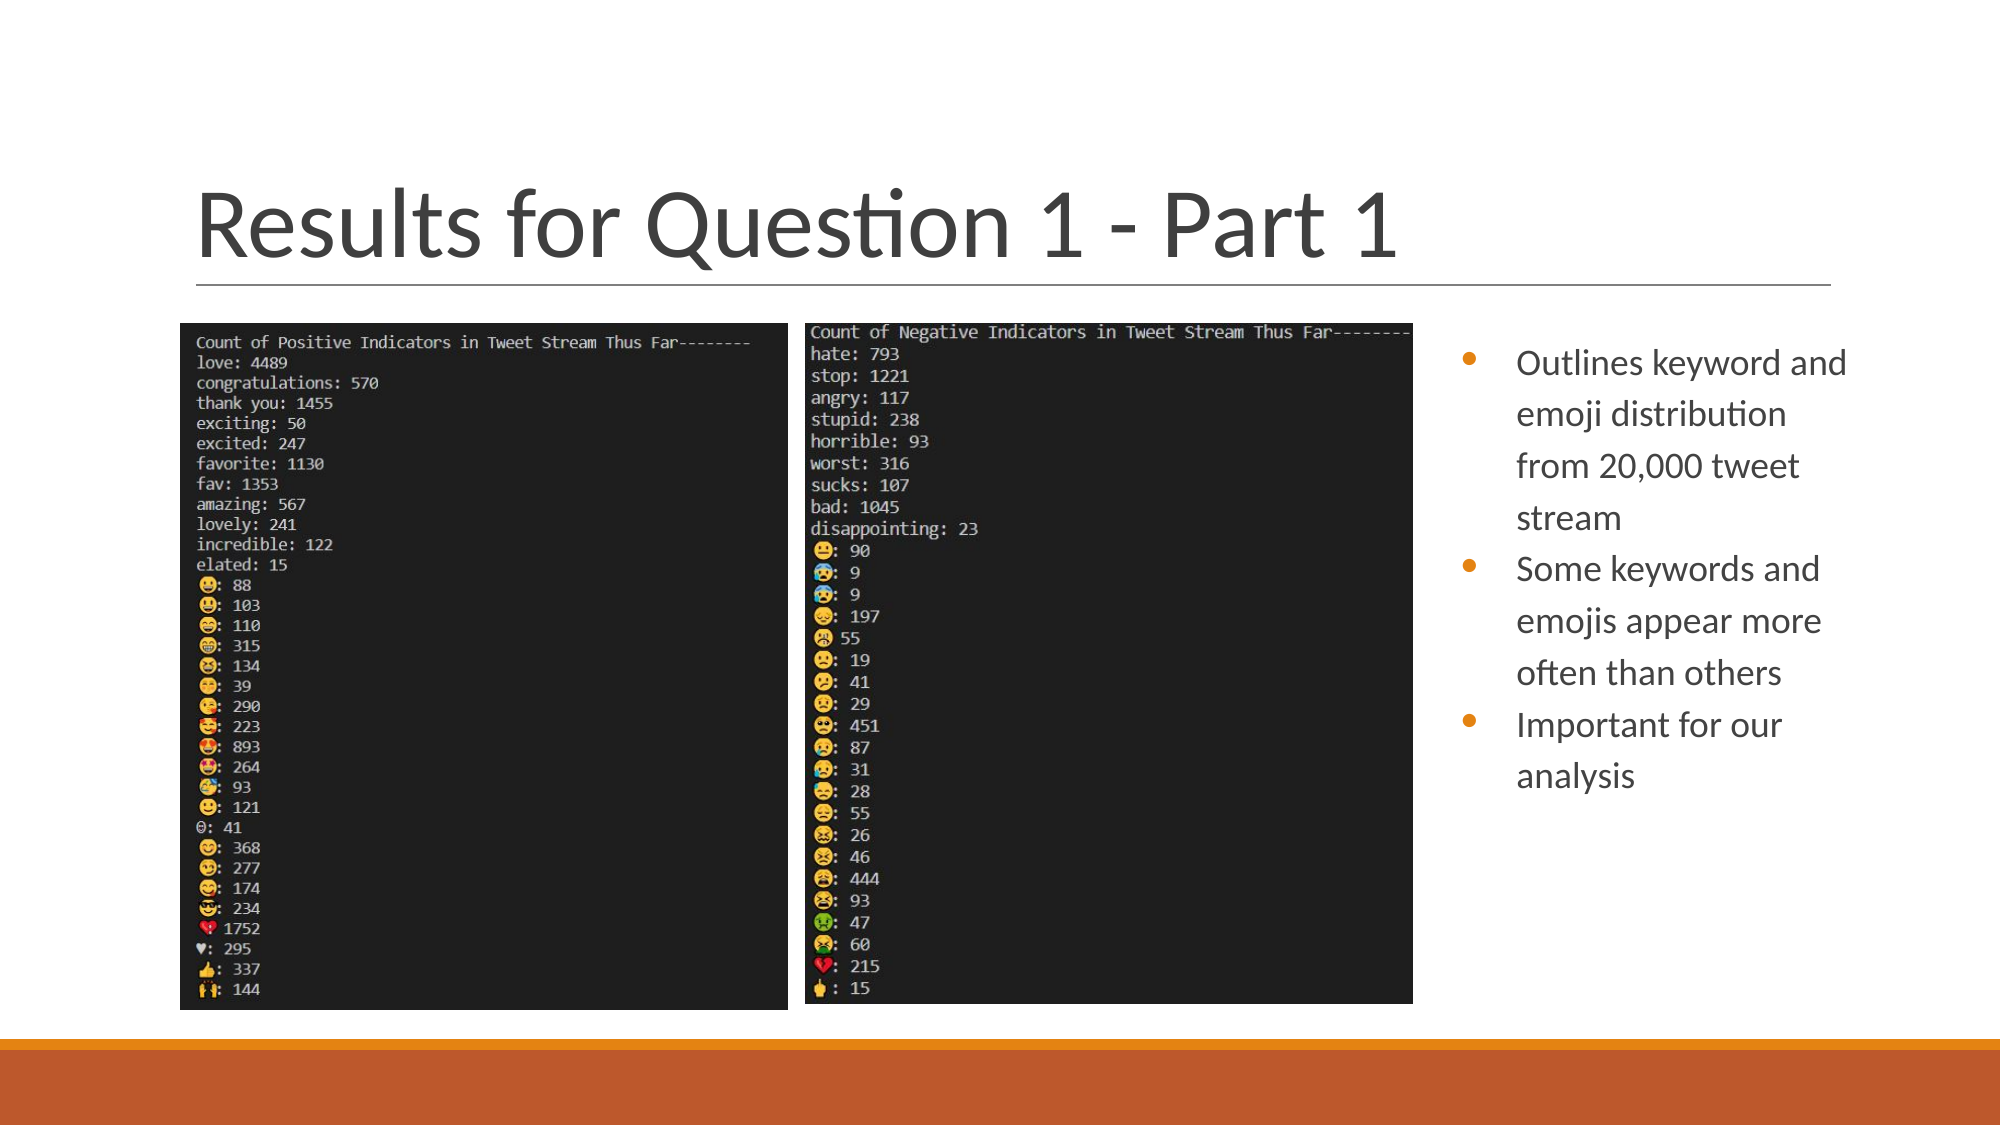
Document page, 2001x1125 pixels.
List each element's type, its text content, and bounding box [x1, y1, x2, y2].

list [179, 323, 788, 1010]
title Results for Question 1 - Part 1 [180, 47, 1830, 285]
picture [804, 322, 1413, 1005]
text_box Outlines keyword and emoji distribution from 20,000 tweet stream Some keywords and emojis appear more often than others Important for our analysis [1441, 323, 1865, 1010]
